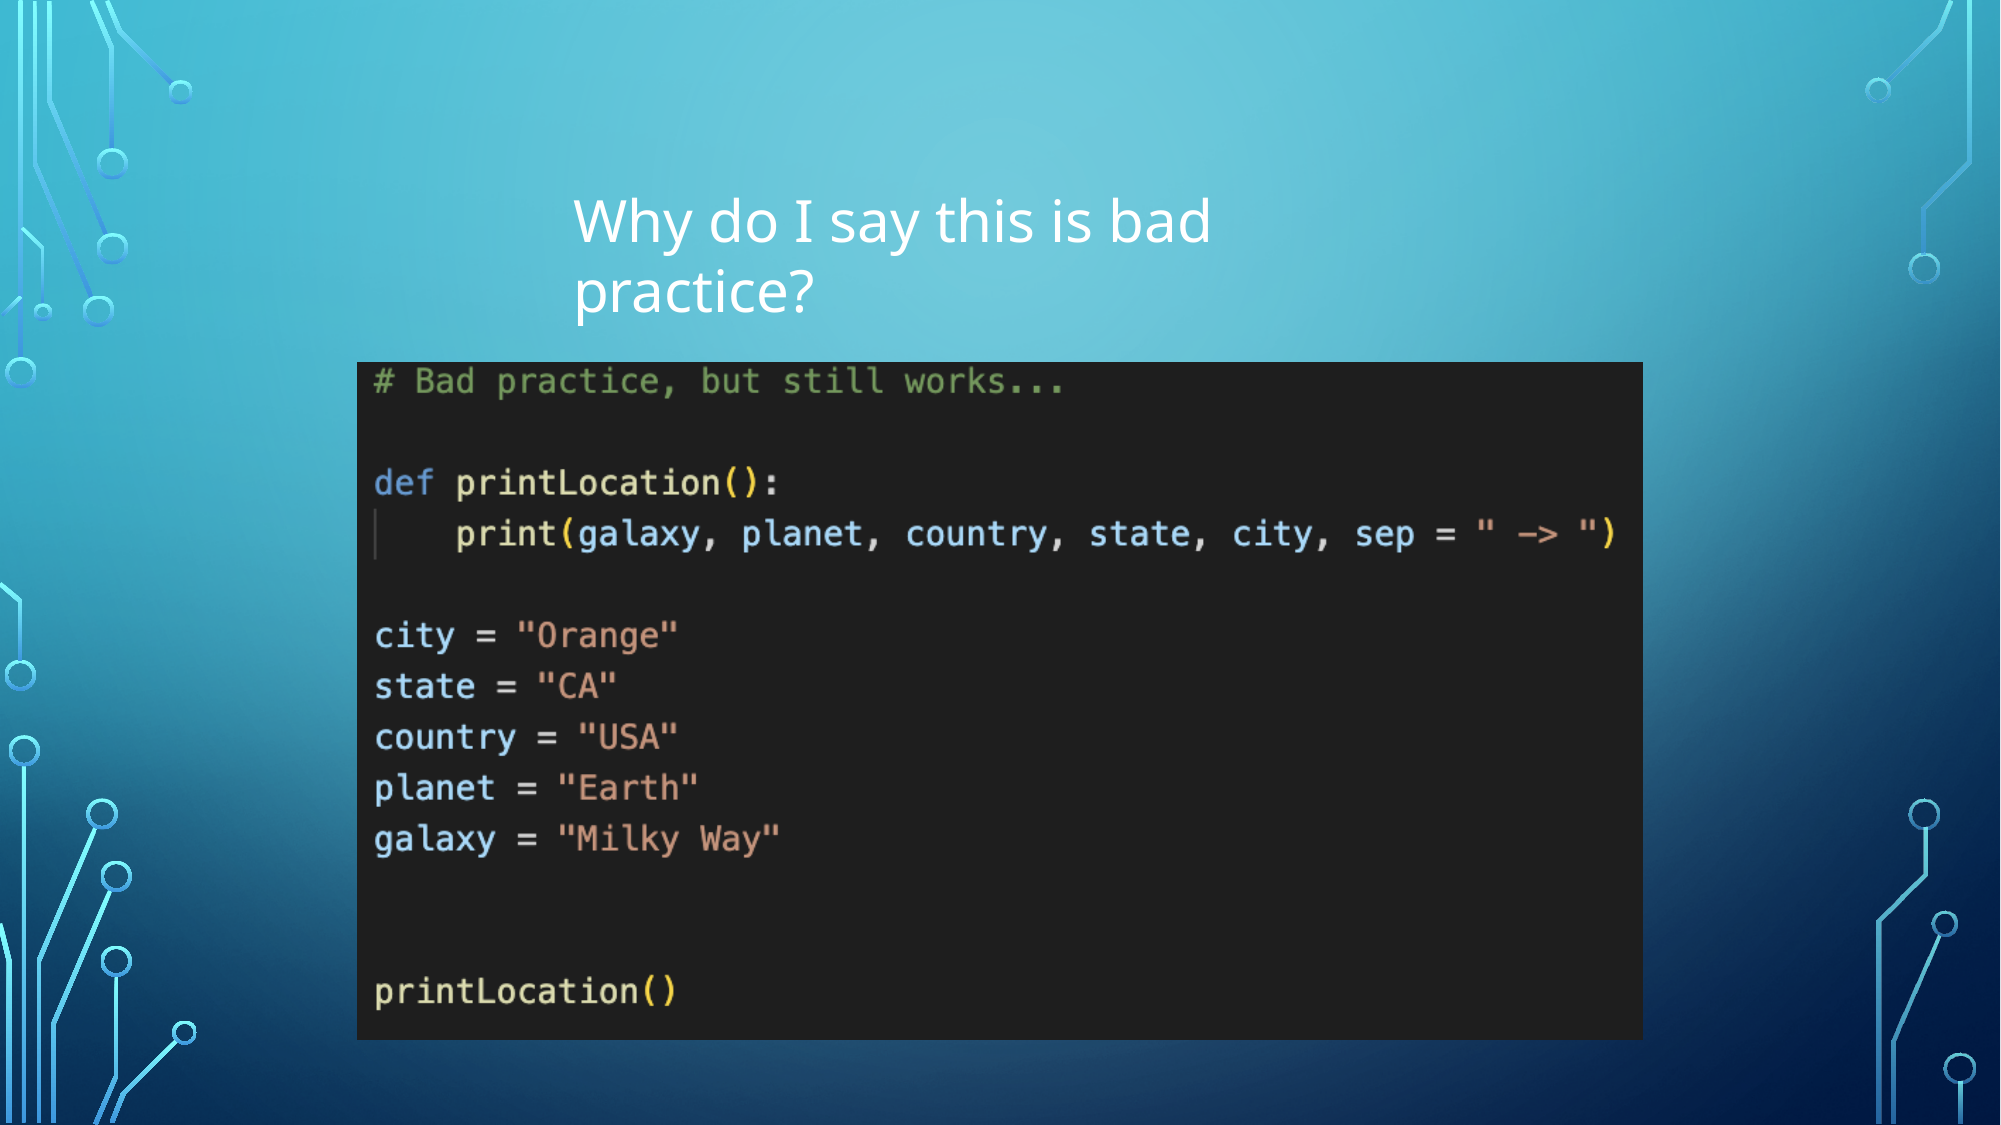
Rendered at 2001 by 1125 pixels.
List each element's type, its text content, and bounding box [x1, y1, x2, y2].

text_box Why do I say this is bad practice? [558, 176, 1411, 332]
picture [357, 362, 1643, 1041]
